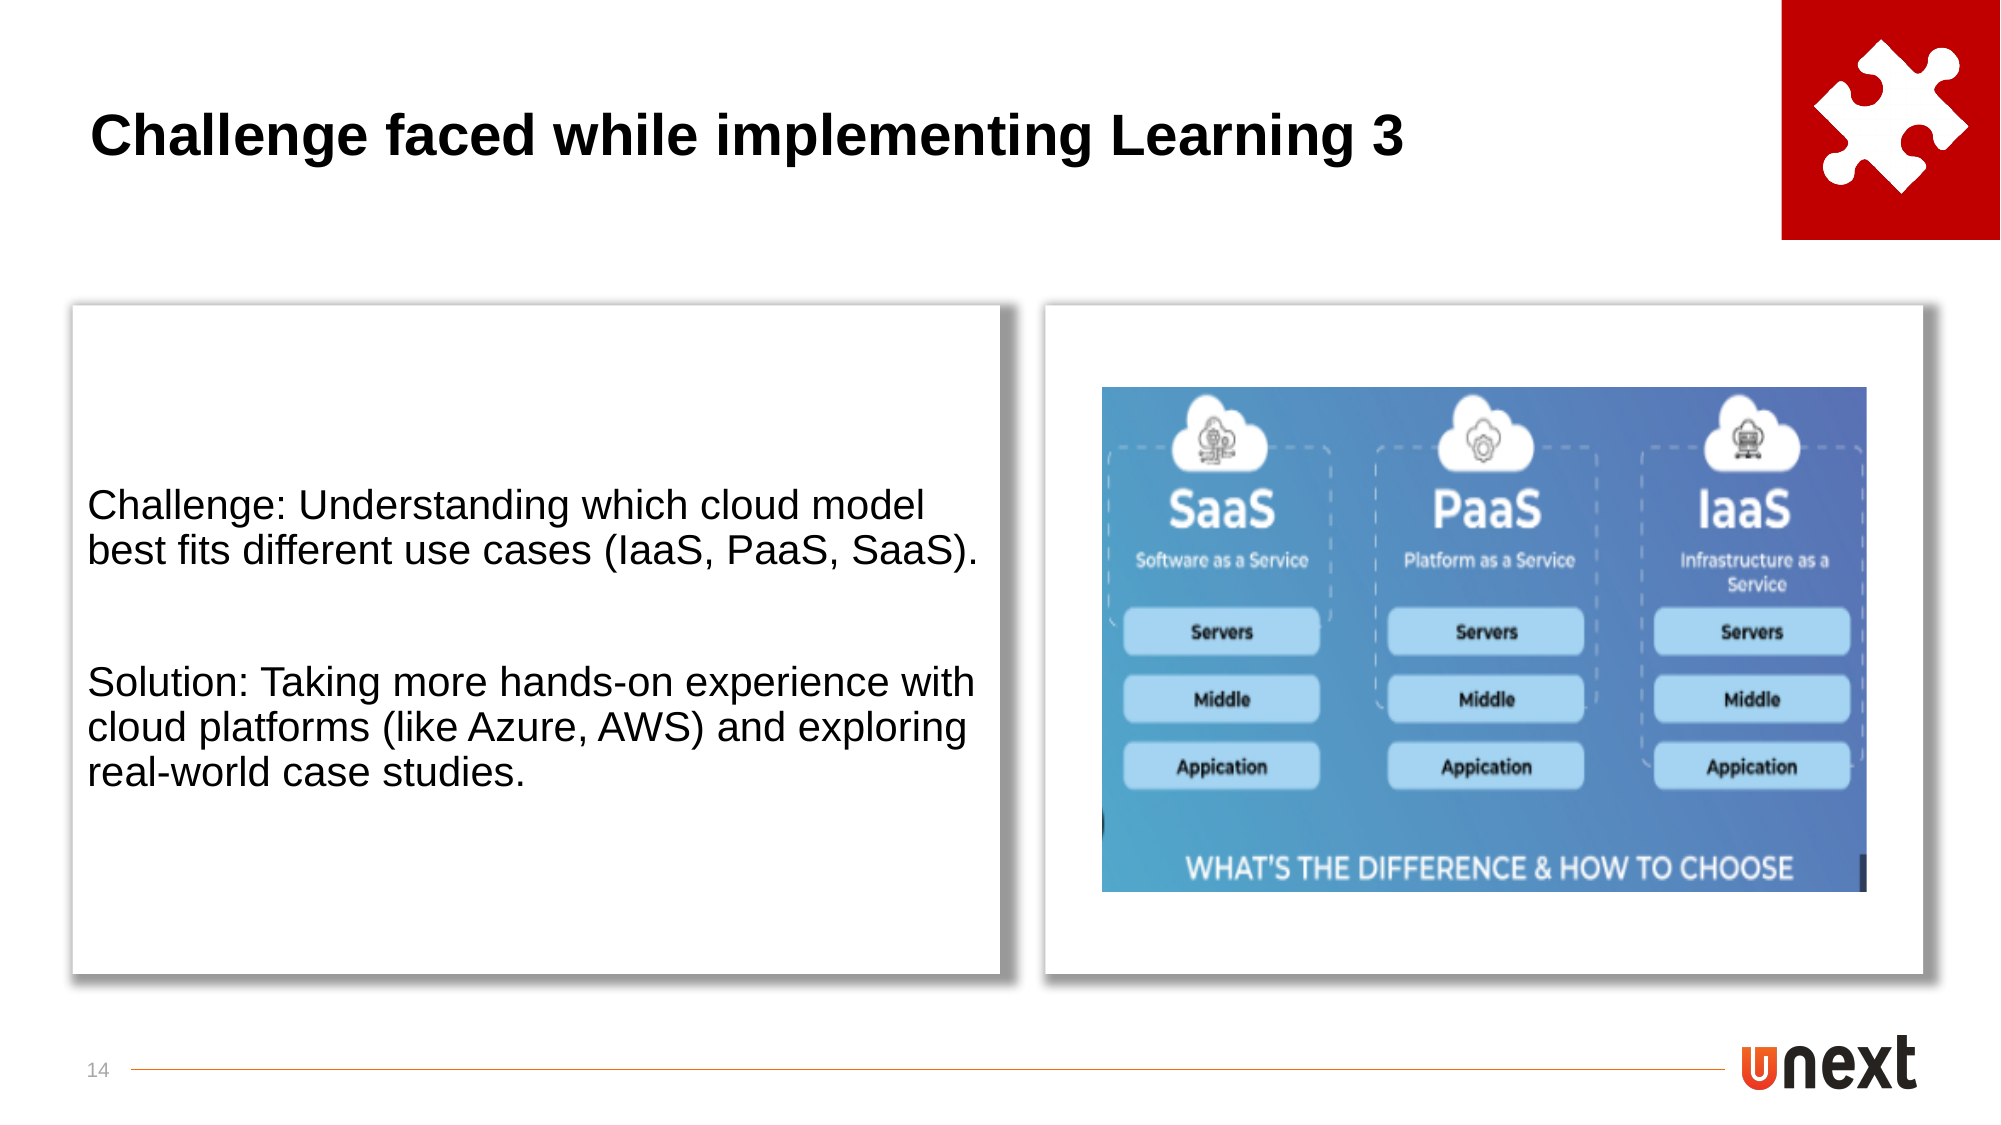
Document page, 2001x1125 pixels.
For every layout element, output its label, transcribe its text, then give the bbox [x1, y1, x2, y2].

picture [1101, 387, 1867, 892]
text_box [1781, 0, 2000, 241]
picture [1742, 1035, 1917, 1090]
picture [1798, 27, 1984, 213]
text_box [1045, 305, 1924, 974]
slide_number 14 [48, 1047, 110, 1091]
text_box Challenge: Understanding which cloud model best fits different use cases (IaaS, PaaS, SaaS). Solution: Taking more hands-on experience with cloud platforms (like Azure, AWS) and exploring real-world case studies. [72, 305, 1000, 974]
title Challenge faced while implementing Learning 3 [76, 78, 1798, 196]
